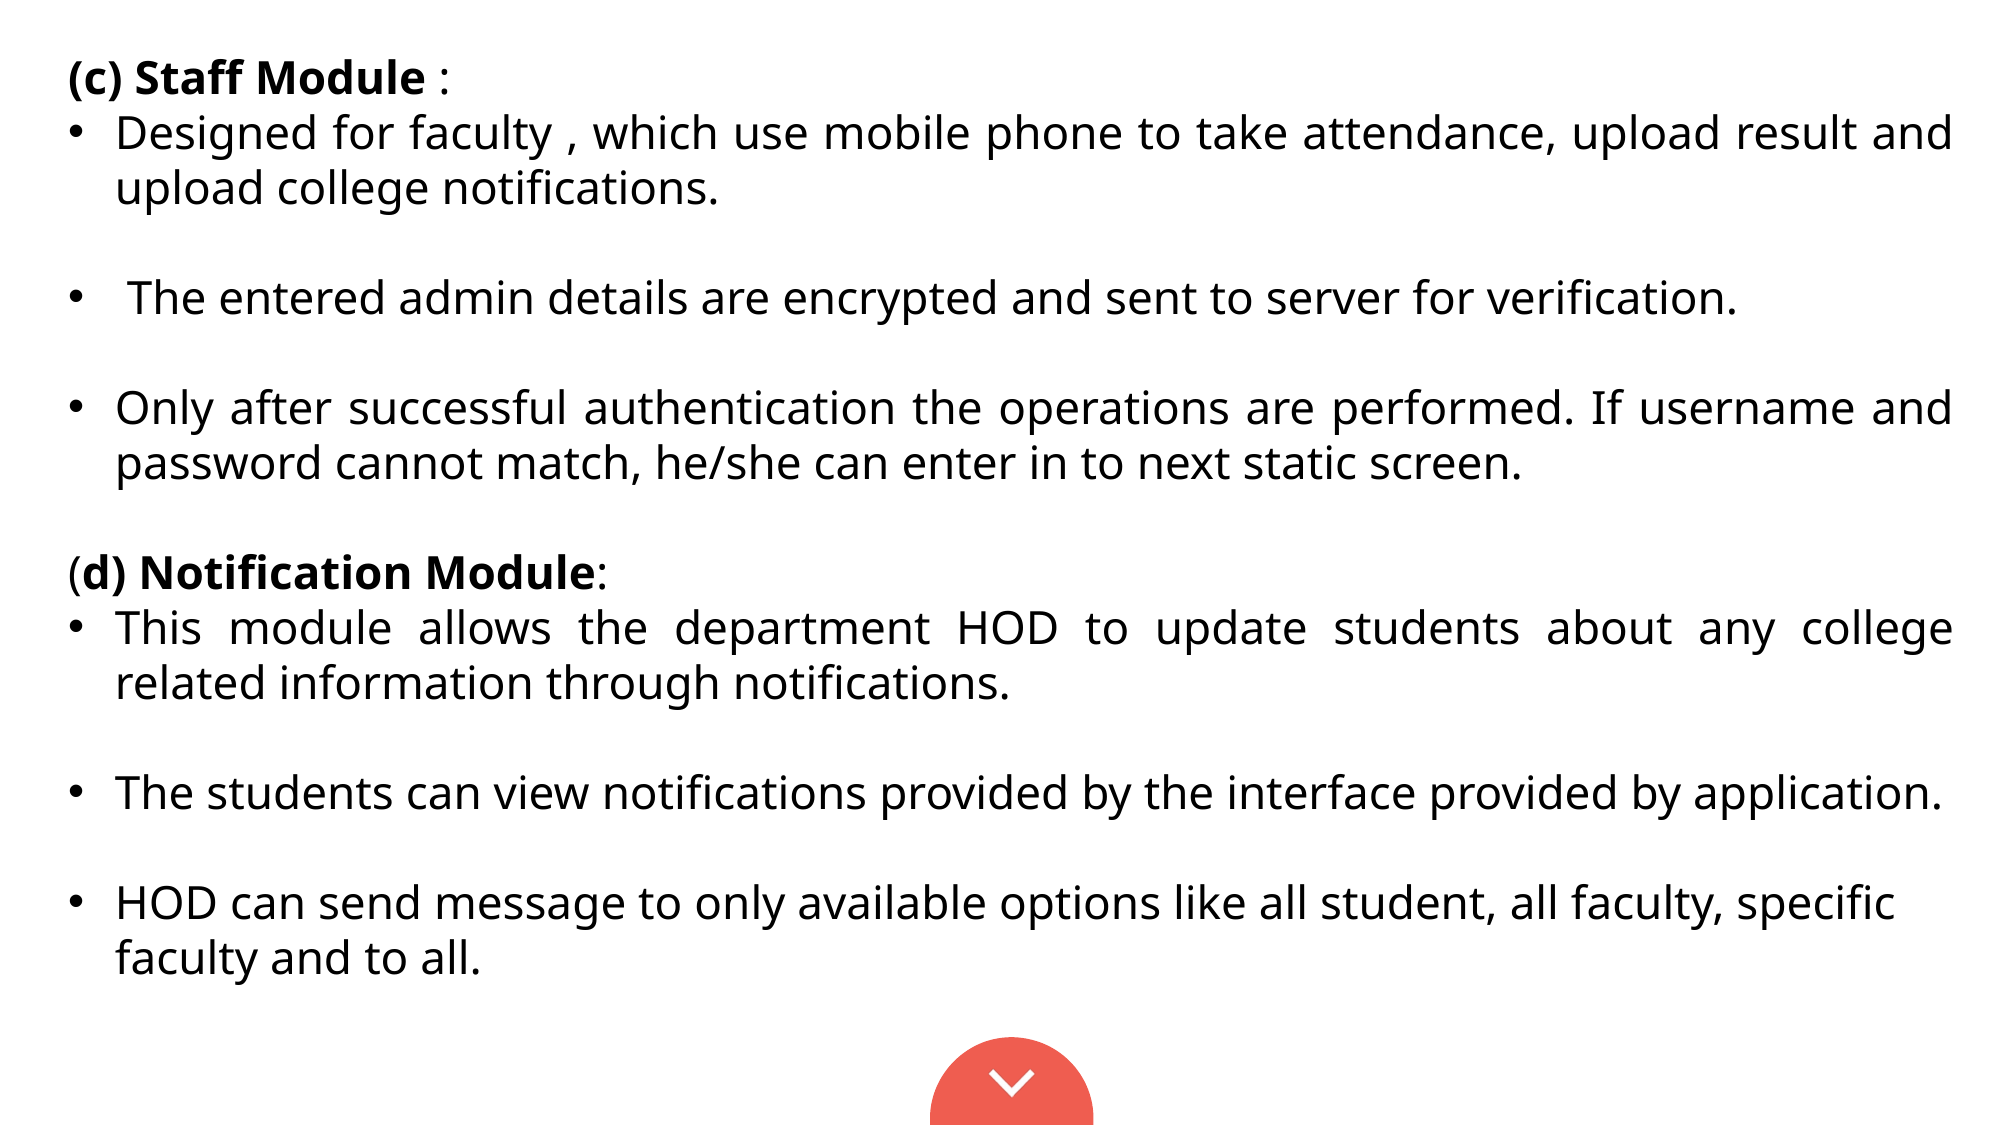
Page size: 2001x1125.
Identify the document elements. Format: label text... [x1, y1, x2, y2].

text_box (c) Staff Module : Designed for faculty , which use mobile phone to take attendance, upload result and upload college notifications. The entered admin details are encrypted and sent to server for verification. Only after successful authentication the operations are performed. If username and password cannot match, he/she can enter in to next static screen. (d) Notification Module: This module allows the department HOD to update students about any college related information through notifications. The students can view notifications provided by the interface provided by application. HOD can send message to only available options like all student, all faculty, specific faculty and to all. [53, 41, 1970, 991]
picture [996, 1059, 1027, 1108]
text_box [929, 1037, 1094, 1125]
